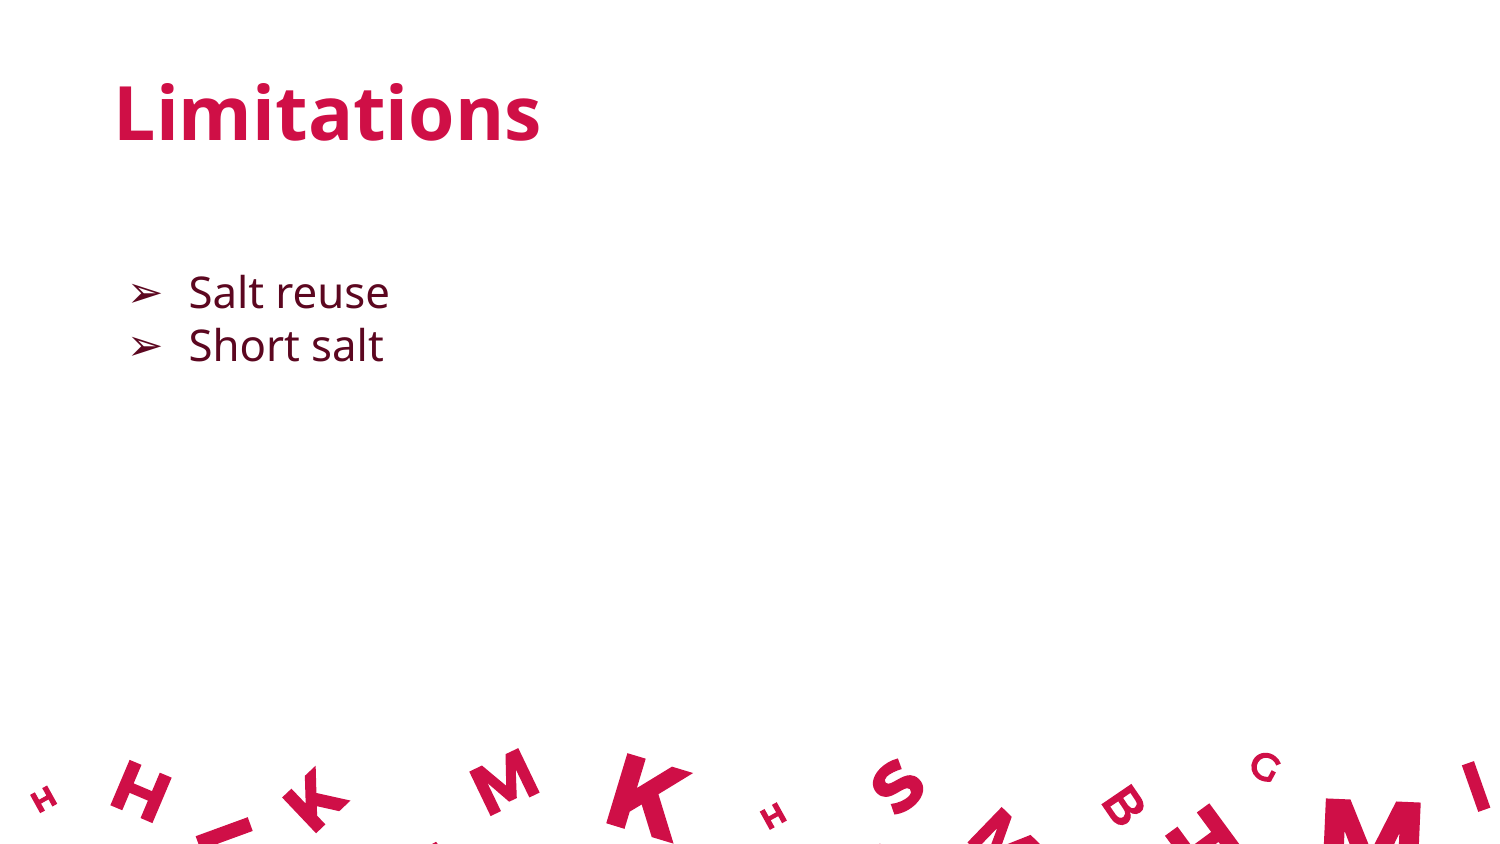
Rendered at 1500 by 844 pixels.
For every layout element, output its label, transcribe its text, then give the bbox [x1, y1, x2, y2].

title Limitations [98, 50, 1427, 163]
subtitle Salt reuse Short salt [98, 249, 1427, 718]
